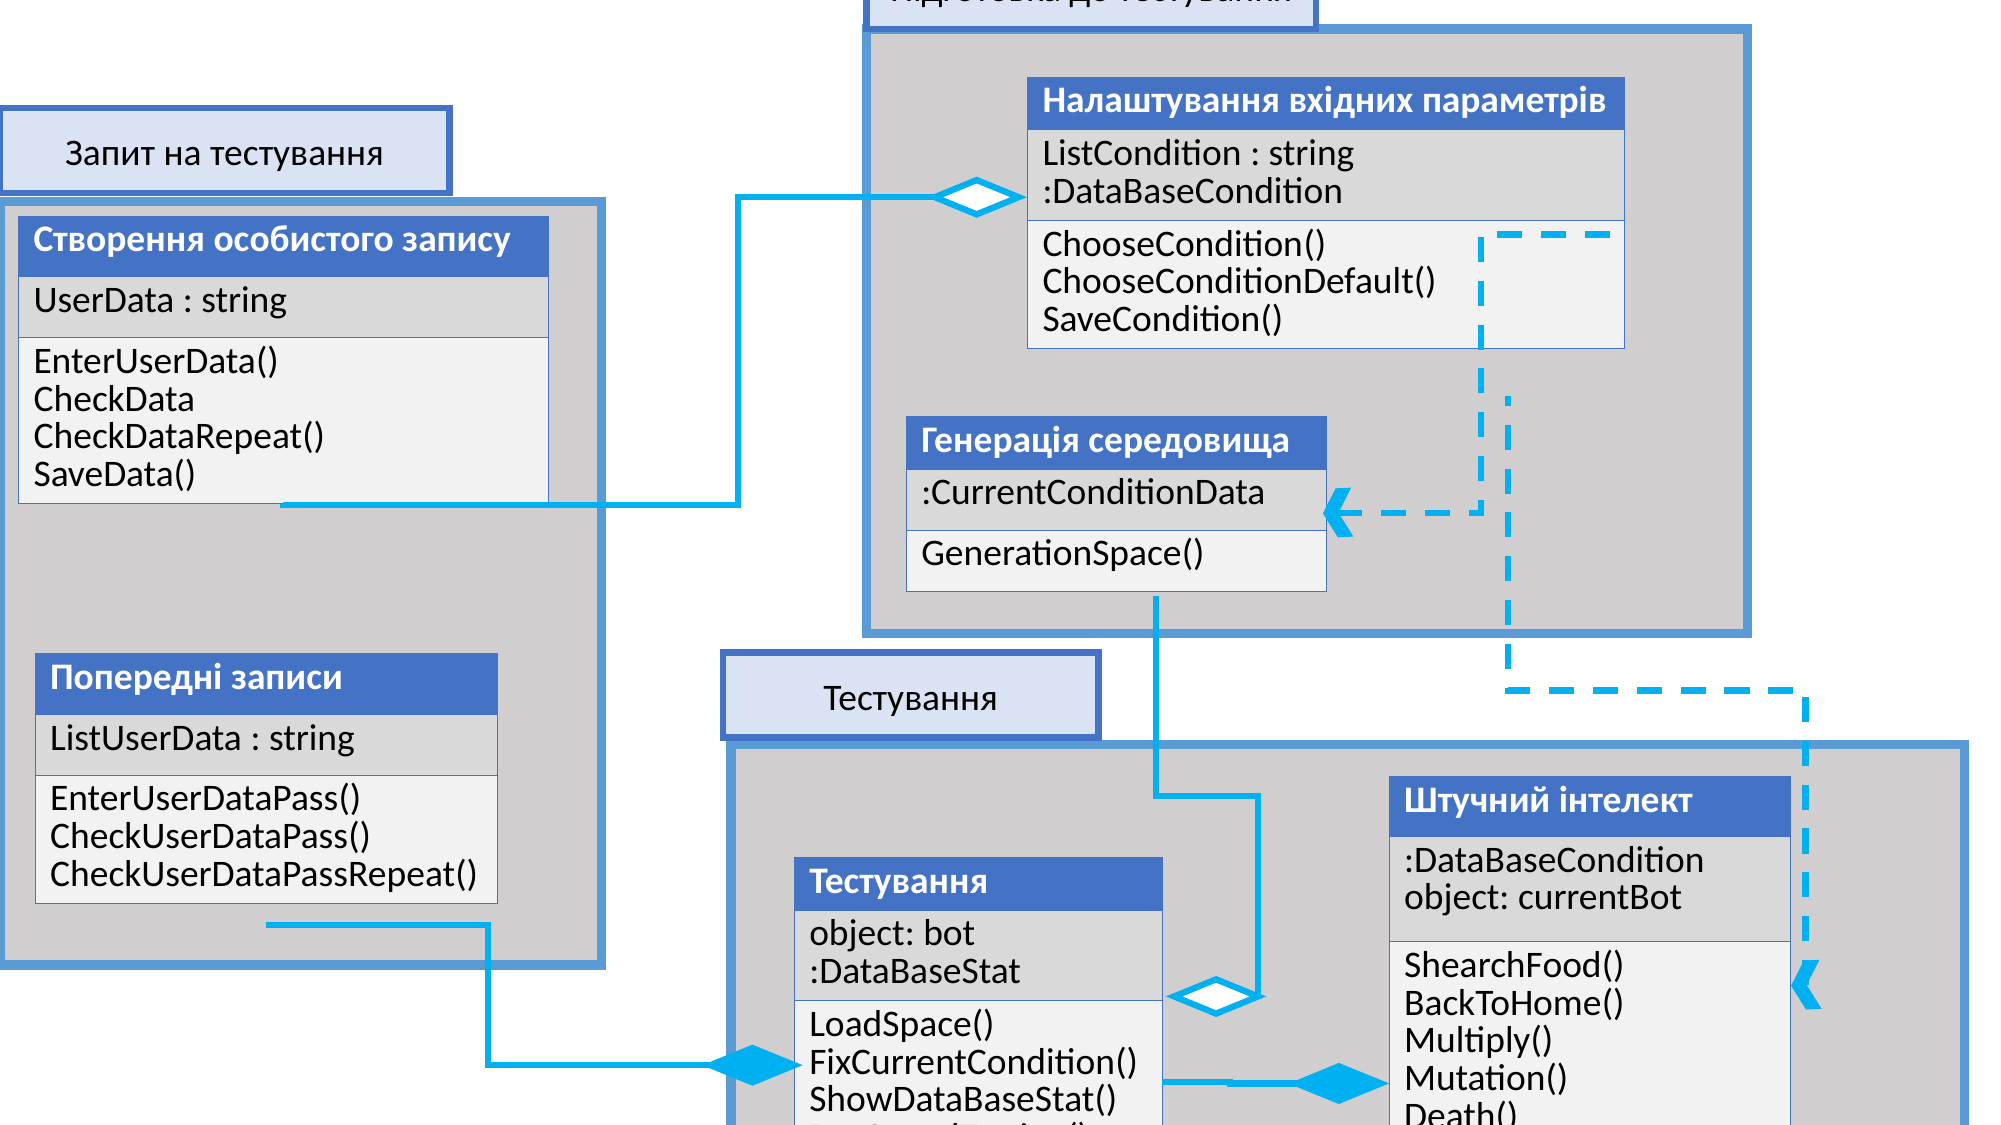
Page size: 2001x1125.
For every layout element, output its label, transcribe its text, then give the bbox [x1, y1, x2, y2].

table_header Створення особистого запису [19, 217, 441, 276]
text_box [1791, 959, 1822, 1010]
text_box Тестування [722, 651, 1100, 738]
table_cell ShearchFood() BackToHome() Multiply() Mutation() Death() [1390, 942, 1790, 1125]
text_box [1508, 395, 1806, 985]
text_box [931, 178, 1022, 216]
text_box [1791, 743, 1966, 1125]
text_box [865, 28, 1749, 635]
table_cell LoadSpace() FixCurrentCondition() ShowDataBaseStat() RegSpeedTesting() StopTesting() ContionueTesting() [795, 1001, 1162, 1125]
text_box [707, 1046, 798, 1084]
table_header Штучний інтелект [1408, 777, 1508, 836]
table_header Налаштування вхідних параметрів [1028, 78, 1624, 129]
text_box [1171, 978, 1261, 1015]
table_cell GenerationSpace() [907, 531, 1326, 591]
table_header Тестування [795, 858, 1162, 910]
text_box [441, 39, 777, 691]
table_header Генерація середовища [907, 417, 1326, 469]
table_cell ListUserData : string [36, 715, 497, 775]
table_cell :DataBaseCondition object: currentBot [1390, 837, 1508, 941]
table_cell UserData : string [19, 277, 441, 337]
text_box Підготовка до тестування [865, 0, 1317, 30]
text_box [730, 743, 1389, 1125]
text_box [1159, 743, 1508, 776]
text_box [0, 200, 441, 966]
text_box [1337, 234, 1625, 513]
text_box [1295, 1065, 1384, 1102]
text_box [1007, 745, 1408, 848]
table_header Попередні записи [36, 654, 497, 714]
table_cell EnterUserDataPass() CheckUserDataPass() СheckUserDataPassRepeat() [36, 776, 418, 903]
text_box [418, 772, 559, 1125]
text_box Запит на тестування [0, 107, 441, 194]
text_box [1322, 488, 1354, 538]
table_cell EnterUserData() CheckData СheckDataRepeat() SaveData() [19, 338, 441, 503]
table_cell ChooseCondition() ChooseConditionDefault() SaveCondition() [1028, 221, 1624, 348]
table_cell :CurrentConditionData [907, 470, 1326, 530]
table_cell ListCondition : string :DataBaseCondition [1028, 130, 1624, 220]
table_cell object: bot :DataBaseStat [795, 911, 1162, 1000]
text_box [498, 691, 603, 966]
